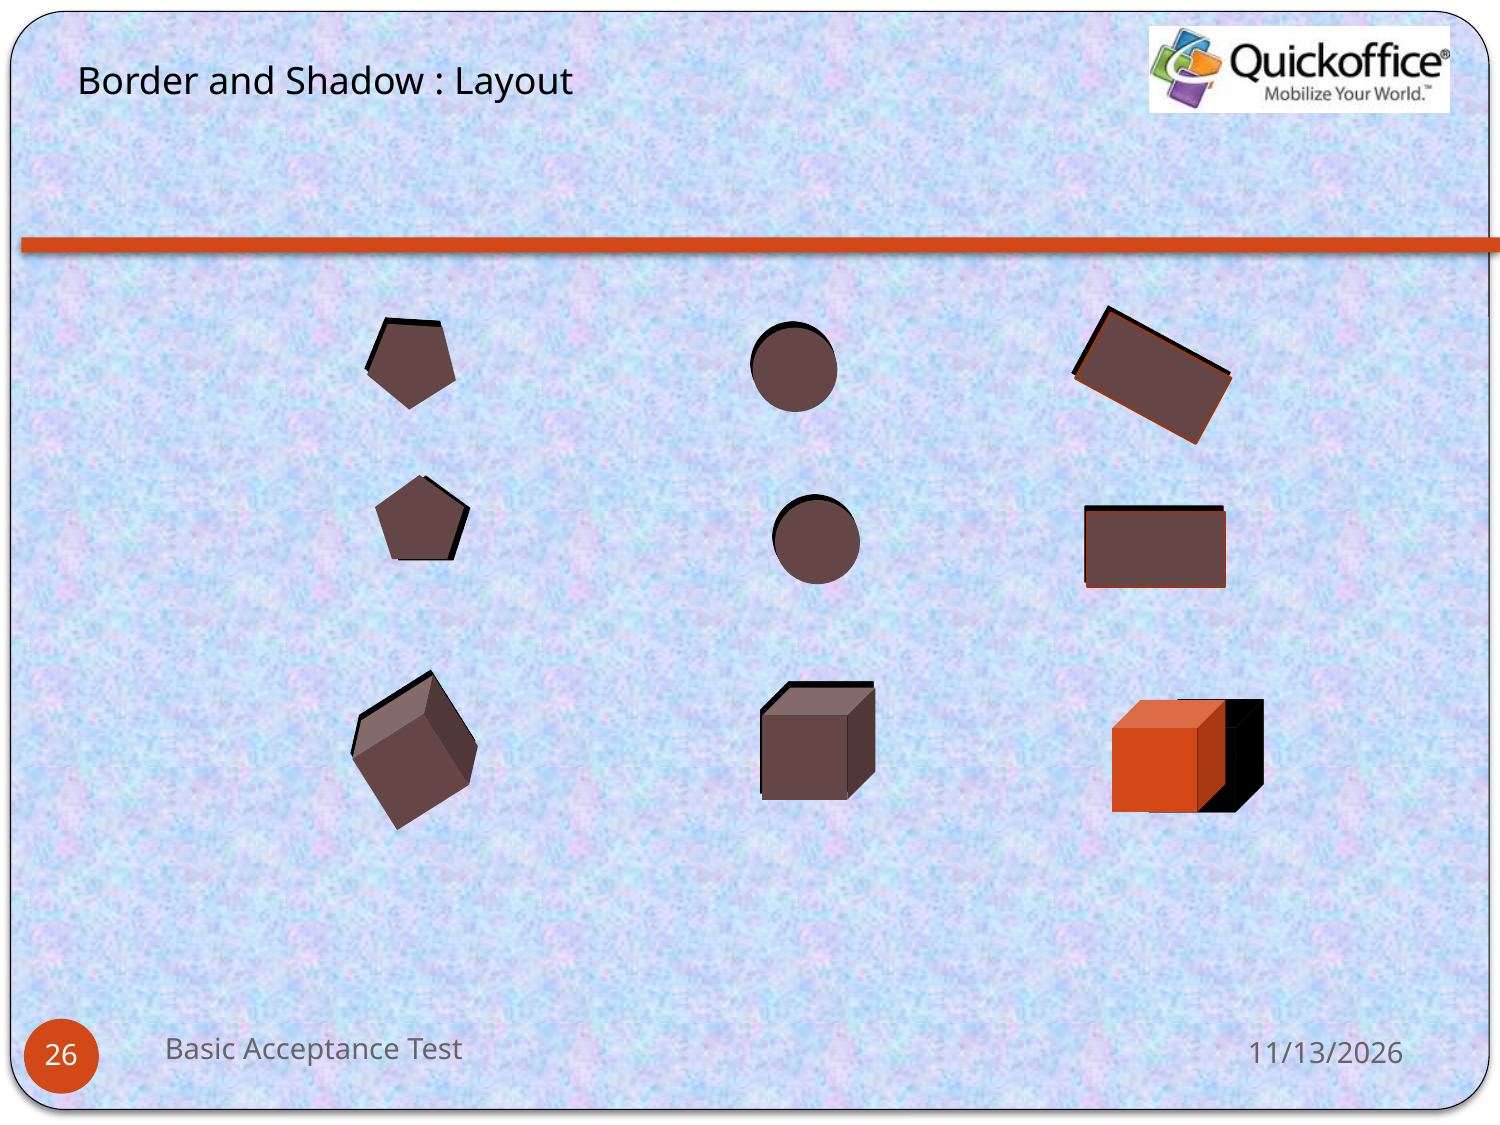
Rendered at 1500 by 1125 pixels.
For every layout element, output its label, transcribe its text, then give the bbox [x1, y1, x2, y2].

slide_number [1012, 1015, 1419, 1094]
footer Basic Acceptance Test [150, 1012, 800, 1088]
picture [12, 12, 1488, 1108]
slide_number 26 [23, 1018, 99, 1094]
